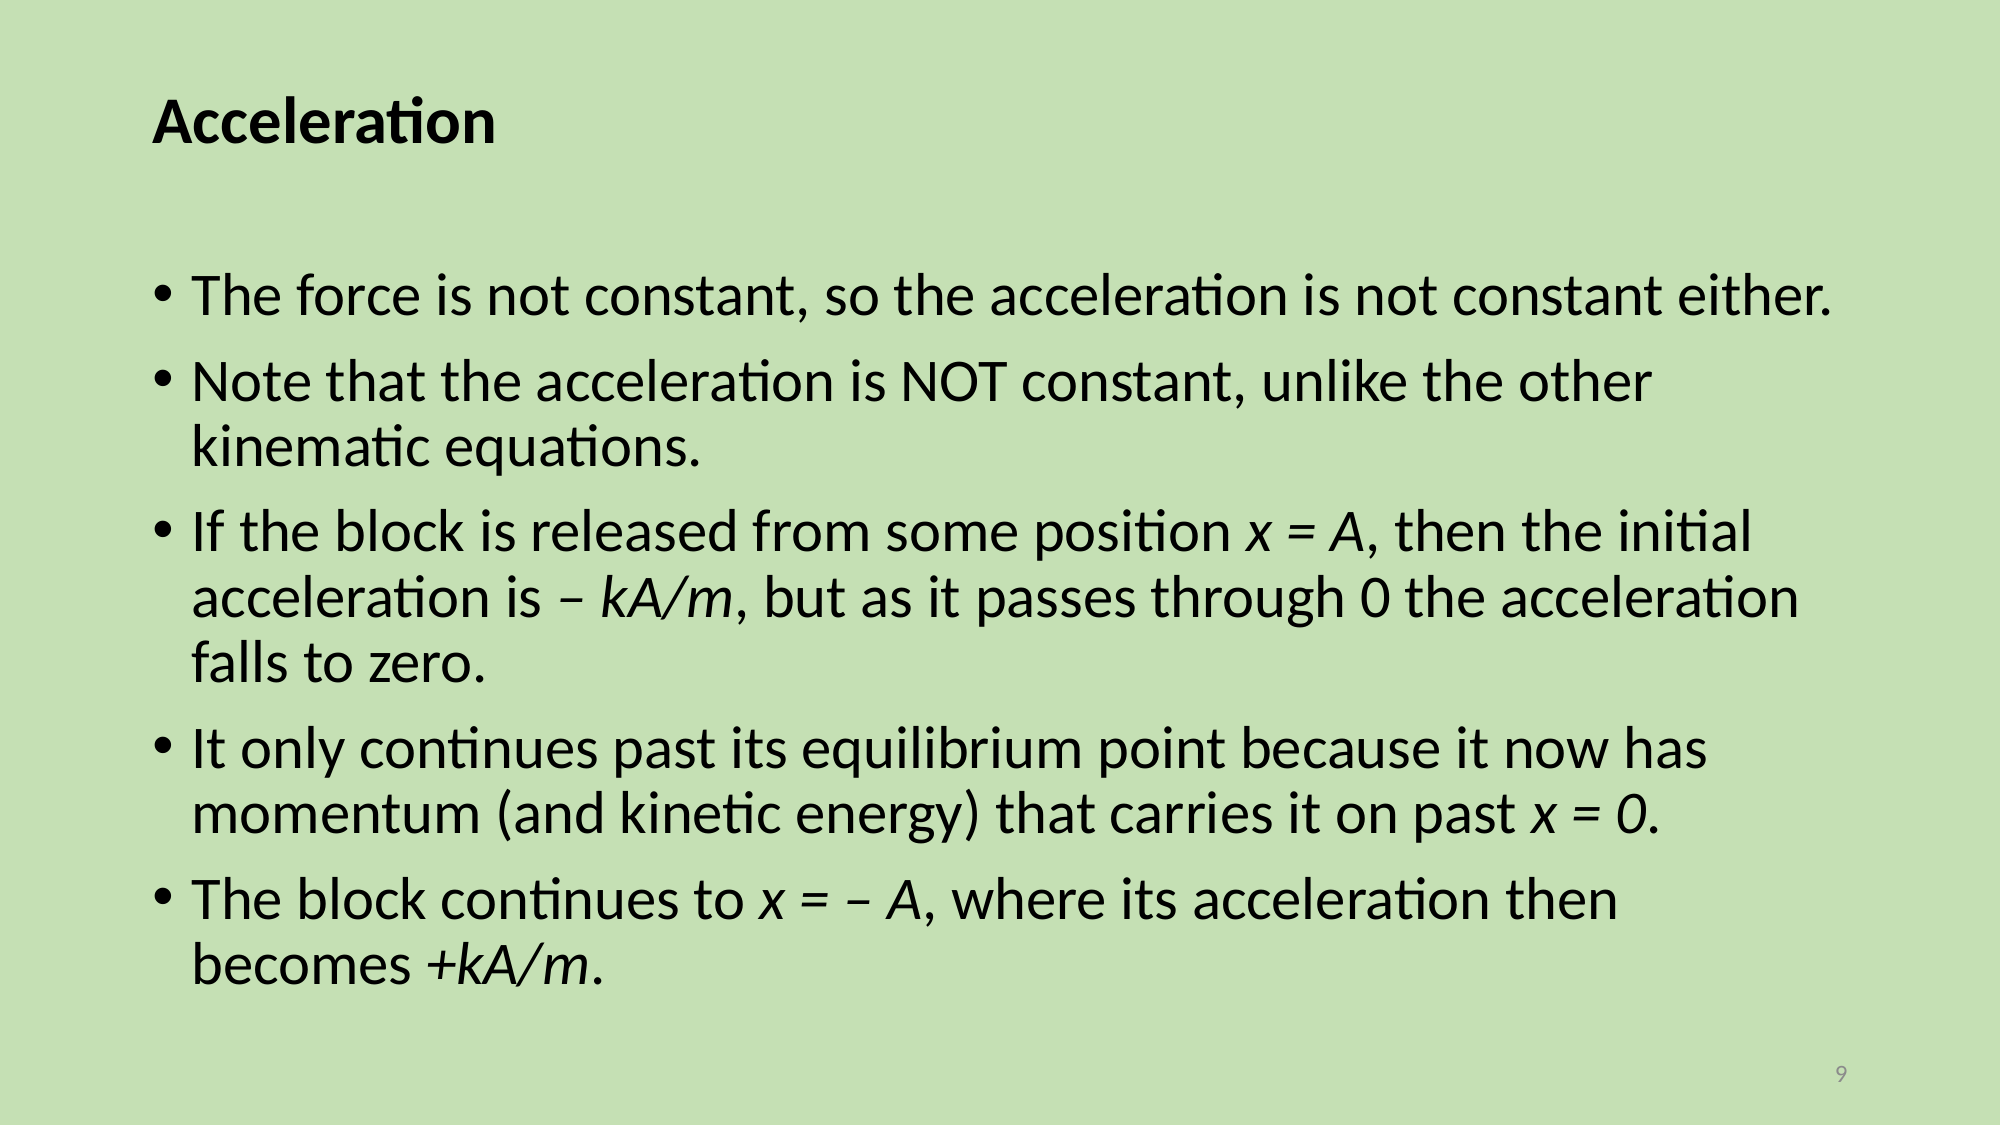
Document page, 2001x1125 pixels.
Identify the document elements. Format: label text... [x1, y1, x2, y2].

list The force is not constant, so the acceleration is not constant either. Note that the acceleration is NOT constant, unlike the other kinematic equations. If the block is released from some position x = A, then the initial acceleration is – kA/m, but as it passes through 0 the acceleration falls to zero. It only continues past its equilibrium point because it now has momentum (and kinetic energy) that carries it on past x = 0. The block continues to x = – A, where its acceleration then becomes +kA/m. [137, 255, 1863, 1014]
title Acceleration [137, 59, 1863, 184]
slide_number 9 [1412, 1042, 1863, 1103]
